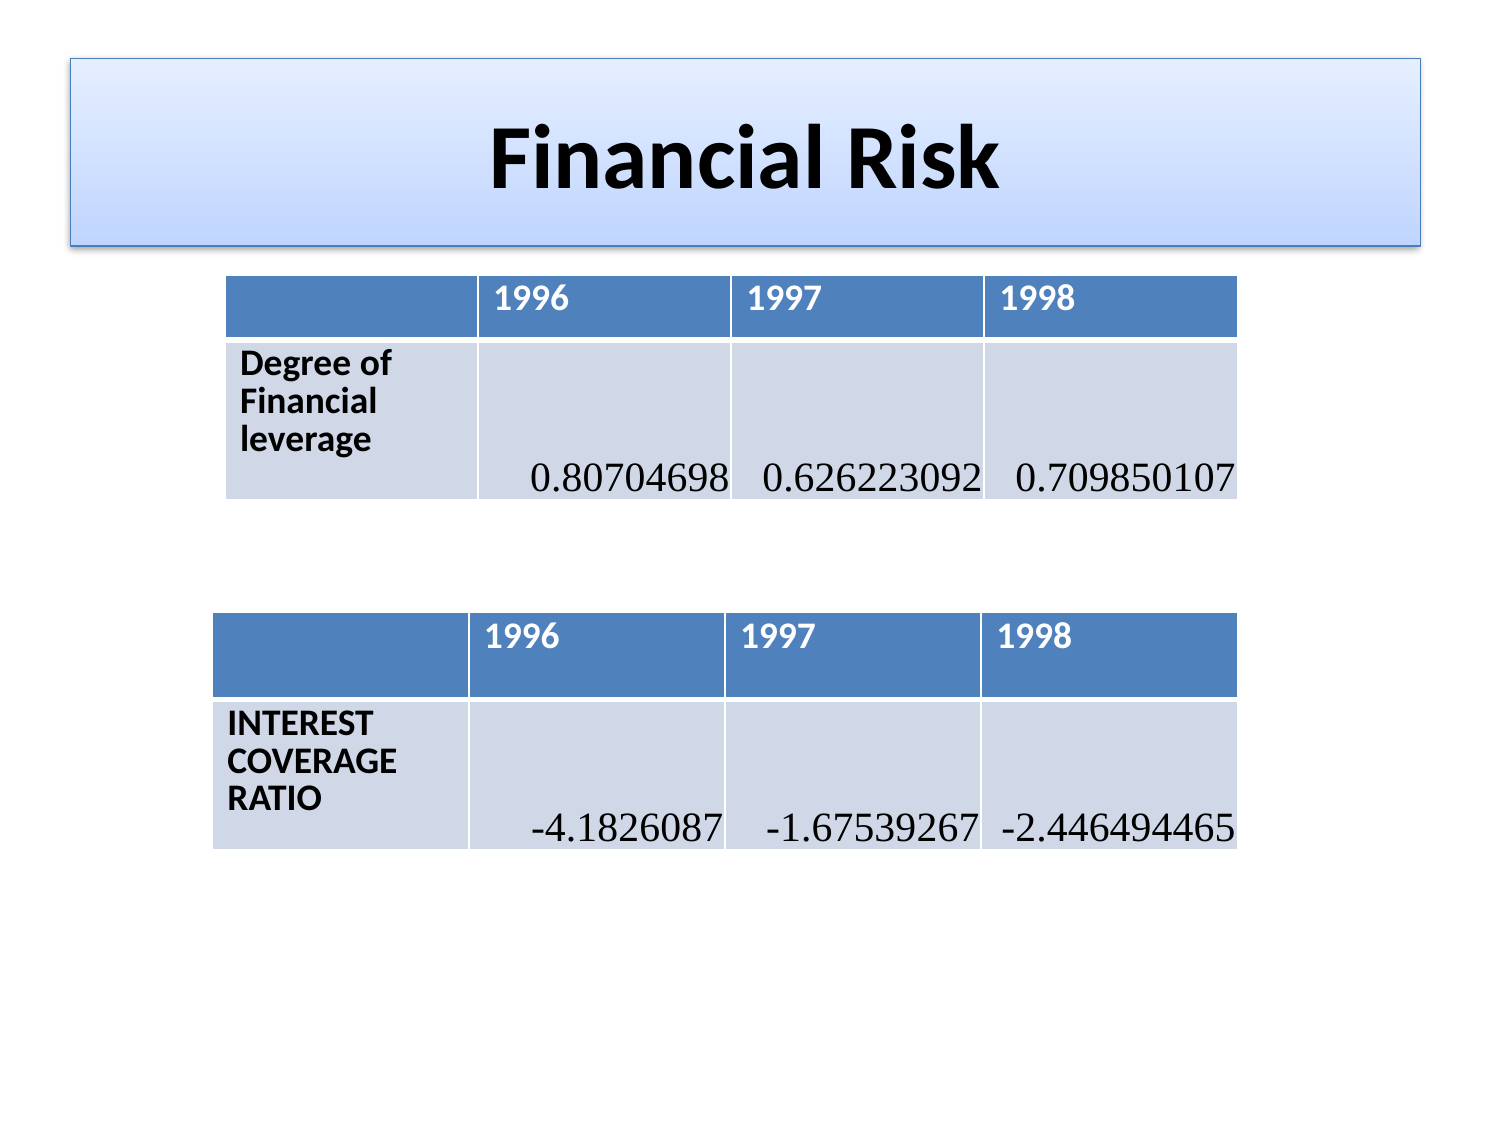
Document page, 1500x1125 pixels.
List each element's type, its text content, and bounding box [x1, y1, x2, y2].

table_cell -2.446494465 [982, 702, 1237, 849]
table_header 1998 [985, 276, 1237, 337]
table_cell Degree of Financial leverage [226, 343, 477, 499]
table_cell 0.626223092 [732, 343, 983, 499]
table_header 1997 [732, 276, 983, 337]
table_cell -4.1826087 [470, 702, 724, 849]
table_header 1996 [479, 276, 730, 337]
table_cell 0.709850107 [985, 343, 1237, 499]
table_header 1998 [982, 613, 1237, 697]
table_cell -1.67539267 [726, 702, 980, 849]
table_header 1996 [470, 613, 724, 697]
table_cell 0.80704698 [479, 343, 730, 499]
table_header [226, 276, 477, 337]
table_cell INTEREST COVERAGE RATIO [213, 702, 468, 849]
title Financial Risk [70, 58, 1421, 247]
table_header [213, 613, 468, 697]
table_header 1997 [726, 613, 980, 697]
